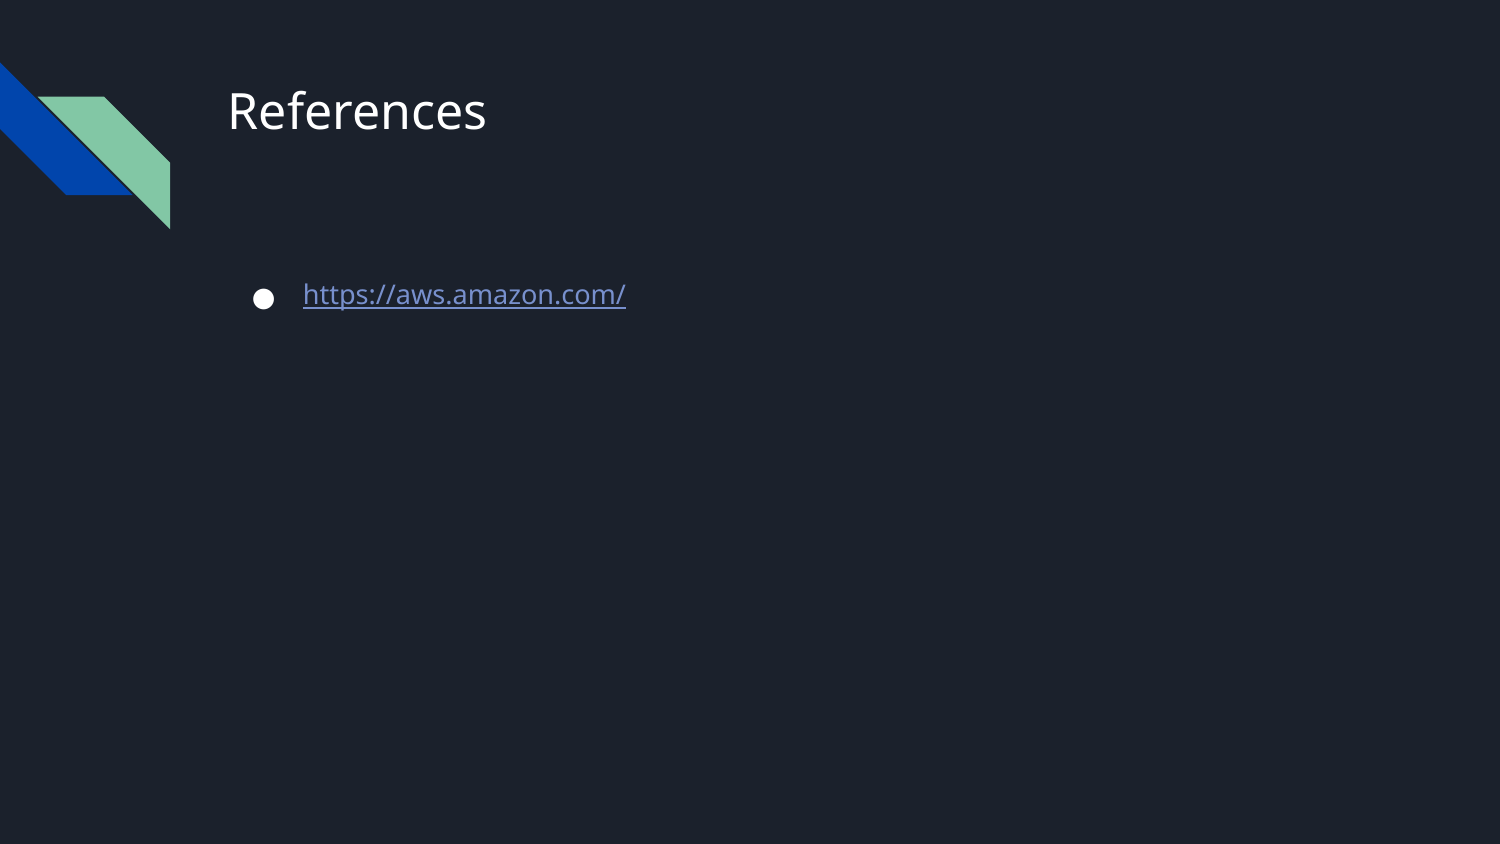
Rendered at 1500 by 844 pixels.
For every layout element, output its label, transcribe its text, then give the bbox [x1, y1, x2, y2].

title References [212, 64, 1368, 215]
list https://aws.amazon.com/ [212, 257, 1368, 735]
